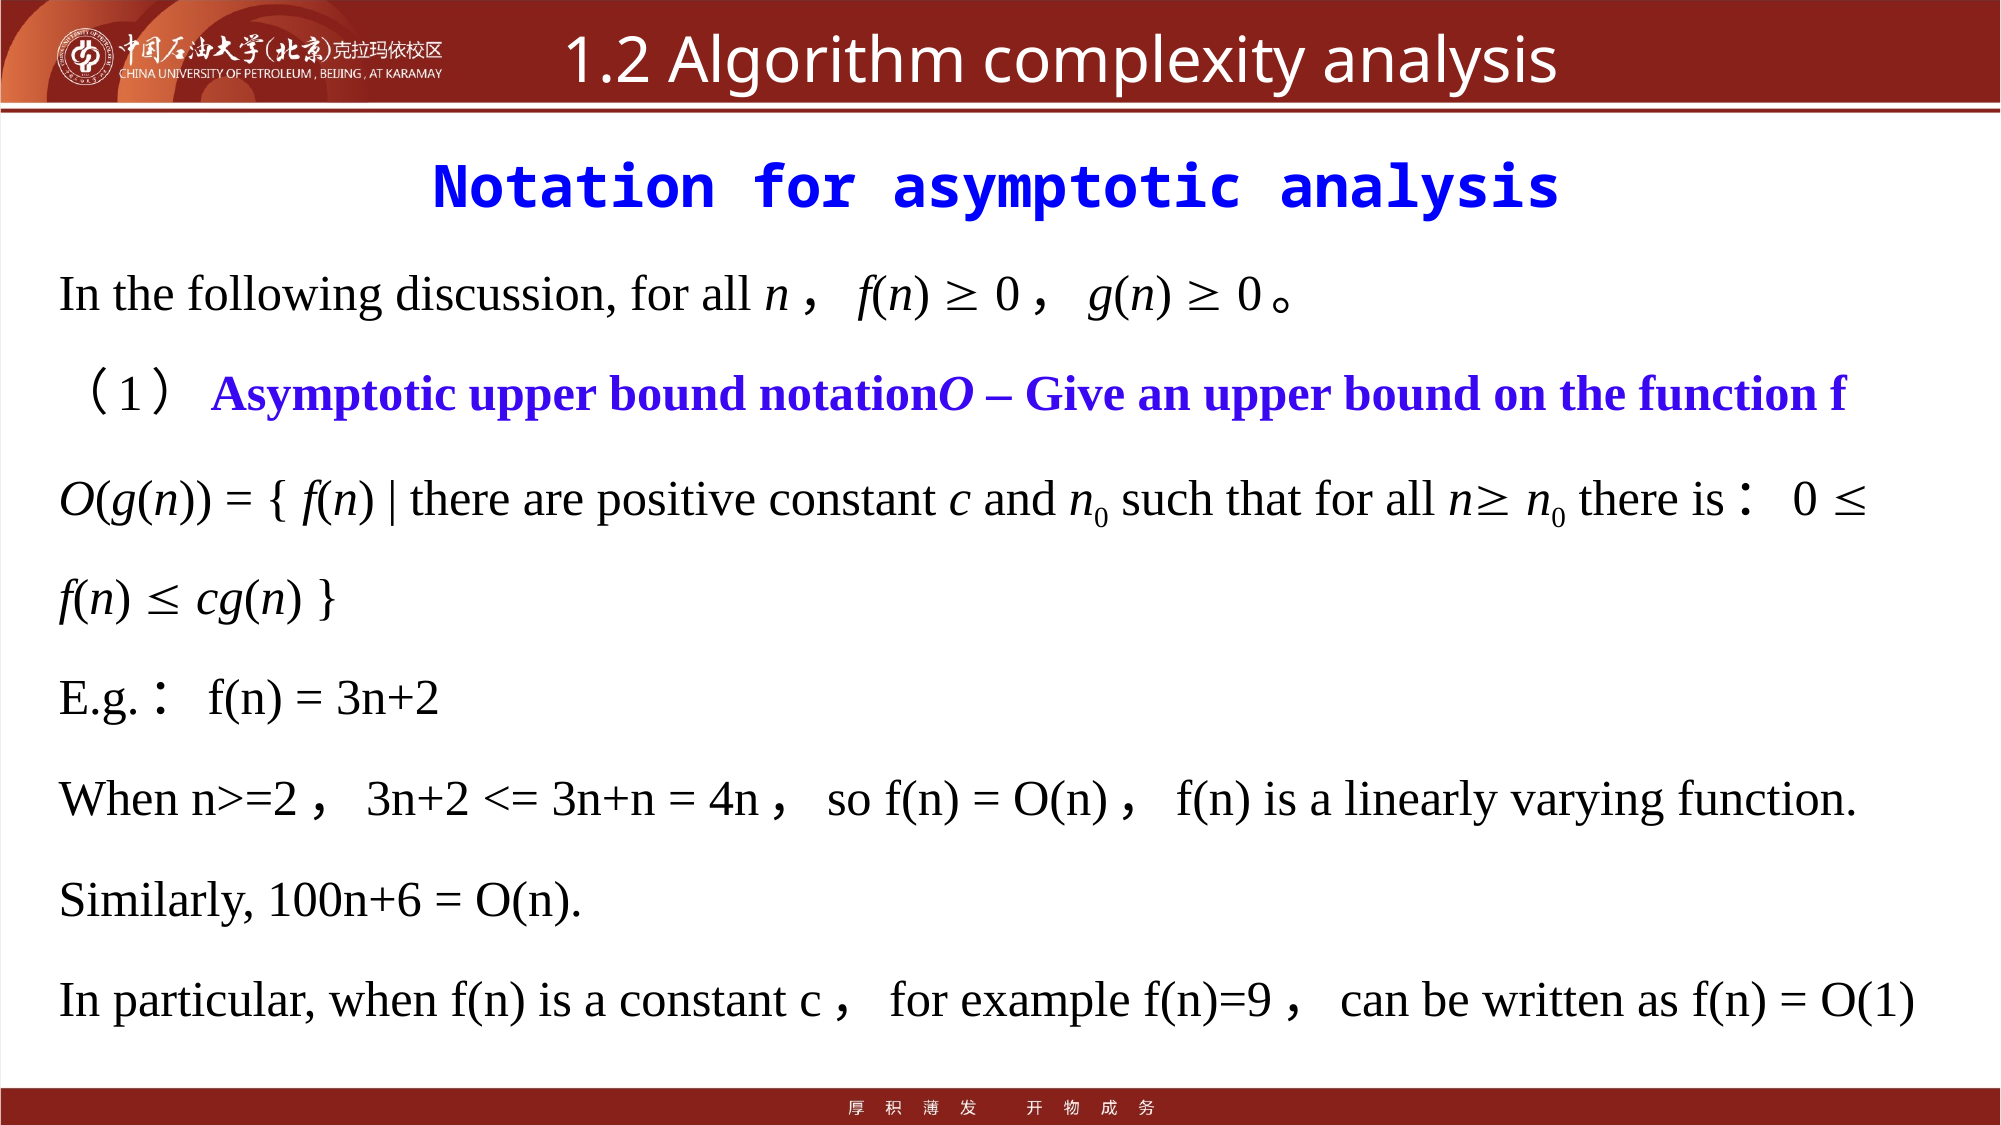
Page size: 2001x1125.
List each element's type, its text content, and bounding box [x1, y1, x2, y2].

list Notation for asymptotic analysis In the following discussion, for all n，f(n)  0，g(n)  0。 （1）Asymptotic upper bound notationO – Give an upper bound on the function f O(g(n)) = { f(n) | there are positive constant c and n0 such that for all n n0 there is：0  f(n)  cg(n) } E.g.：f(n) = 3n+2 When n>=2，3n+2 <= 3n+n = 4n，so f(n) = O(n)，f(n) is a linearly varying function. Similarly, 100n+6 = O(n). In particular, when f(n) is a constant c，for example f(n)=9，can be written as f(n) = O(1) [43, 106, 1952, 1079]
picture [0, 0, 2001, 1125]
title 1.2 Algorithm complexity analysis [426, 11, 1697, 89]
